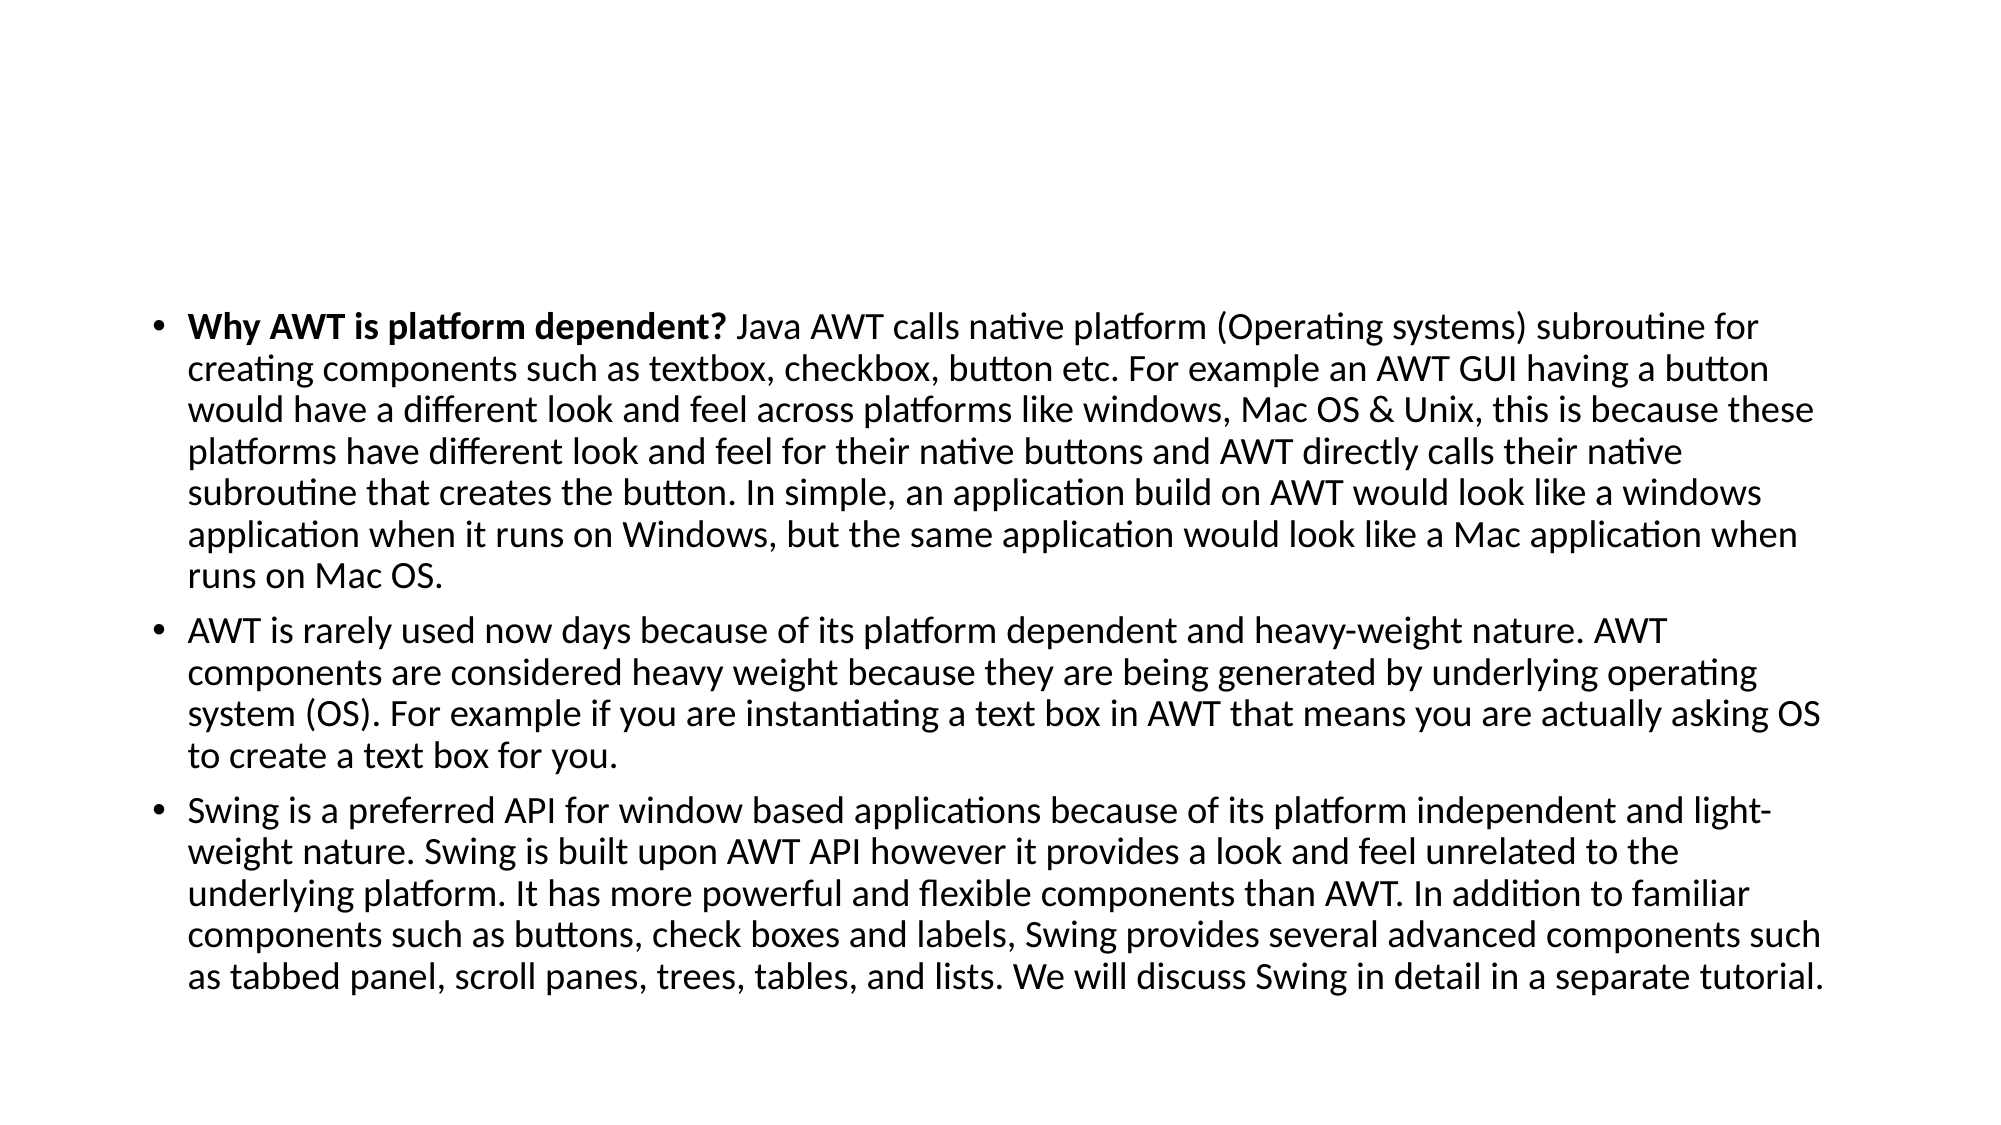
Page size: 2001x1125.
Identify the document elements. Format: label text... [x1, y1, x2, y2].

list Why AWT is platform dependent? Java AWT calls native platform (Operating systems) subroutine for creating components such as textbox, checkbox, button etc. For example an AWT GUI having a button would have a different look and feel across platforms like windows, Mac OS & Unix, this is because these platforms have different look and feel for their native buttons and AWT directly calls their native subroutine that creates the button. In simple, an application build on AWT would look like a windows application when it runs on Windows, but the same application would look like a Mac application when runs on Mac OS. AWT is rarely used now days because of its platform dependent and heavy-weight nature. AWT components are considered heavy weight because they are being generated by underlying operating system (OS). For example if you are instantiating a text box in AWT that means you are actually asking OS to create a text box for you. Swing is a preferred API for window based applications because of its platform independent and light-weight nature. Swing is built upon AWT API however it provides a look and feel unrelated to the underlying platform. It has more powerful and flexible components than AWT. In addition to familiar components such as buttons, check boxes and labels, Swing provides several advanced components such as tabbed panel, scroll panes, trees, tables, and lists. We will discuss Swing in detail in a separate tutorial. [137, 299, 1863, 1014]
